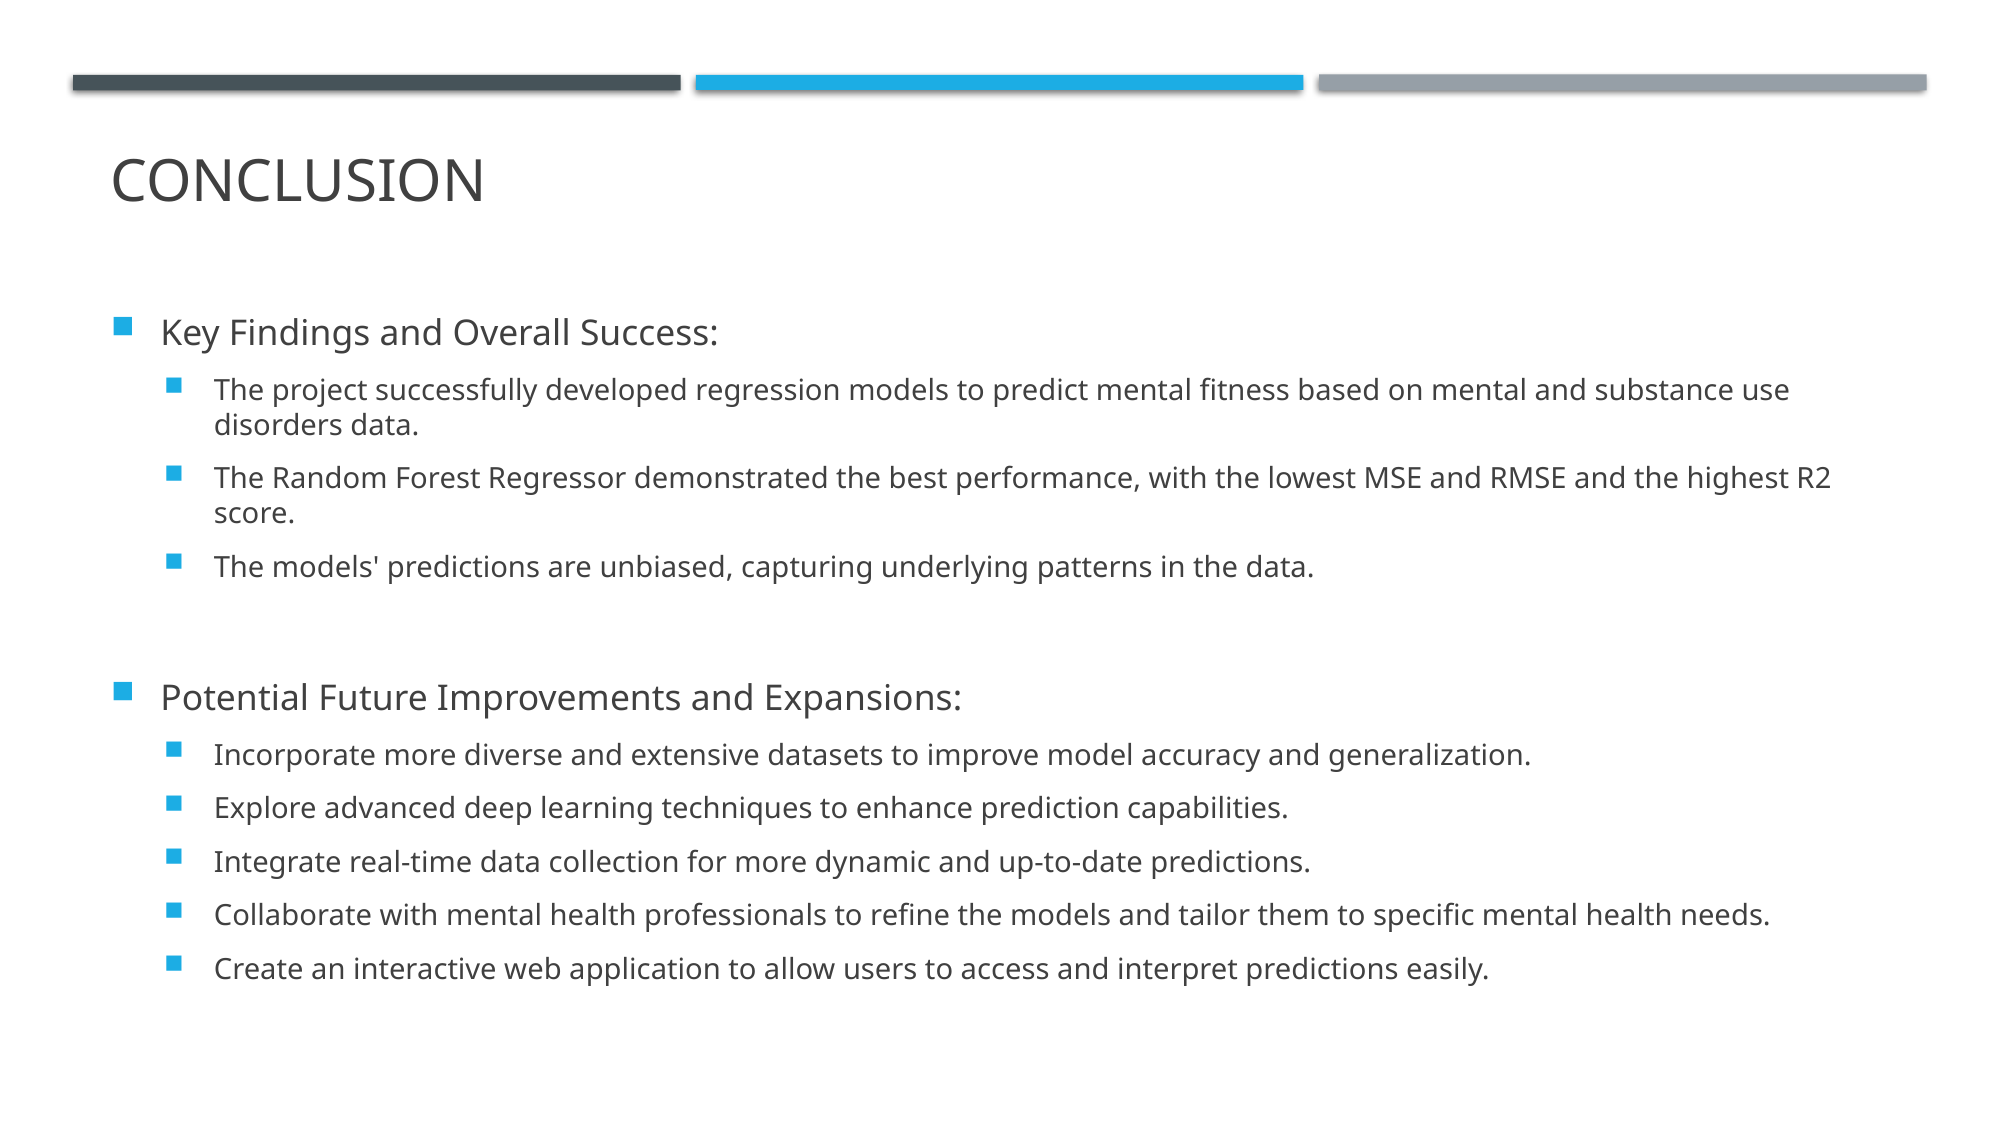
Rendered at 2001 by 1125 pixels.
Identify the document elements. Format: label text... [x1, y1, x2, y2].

title CONCLUSION [95, 81, 1905, 246]
list Key Findings and Overall Success: The project successfully developed regression models to predict mental fitness based on mental and substance use disorders data. The Random Forest Regressor demonstrated the best performance, with the lowest MSE and RMSE and the highest R2 score. The models' predictions are unbiased, capturing underlying patterns in the data. Potential Future Improvements and Expansions: Incorporate more diverse and extensive datasets to improve model accuracy and generalization. Explore advanced deep learning techniques to enhance prediction capabilities. Integrate real-time data collection for more dynamic and up-to-date predictions. Collaborate with mental health professionals to refine the models and tailor them to specific mental health needs. Create an interactive web application to allow users to access and interpret predictions easily. [95, 246, 1905, 1044]
